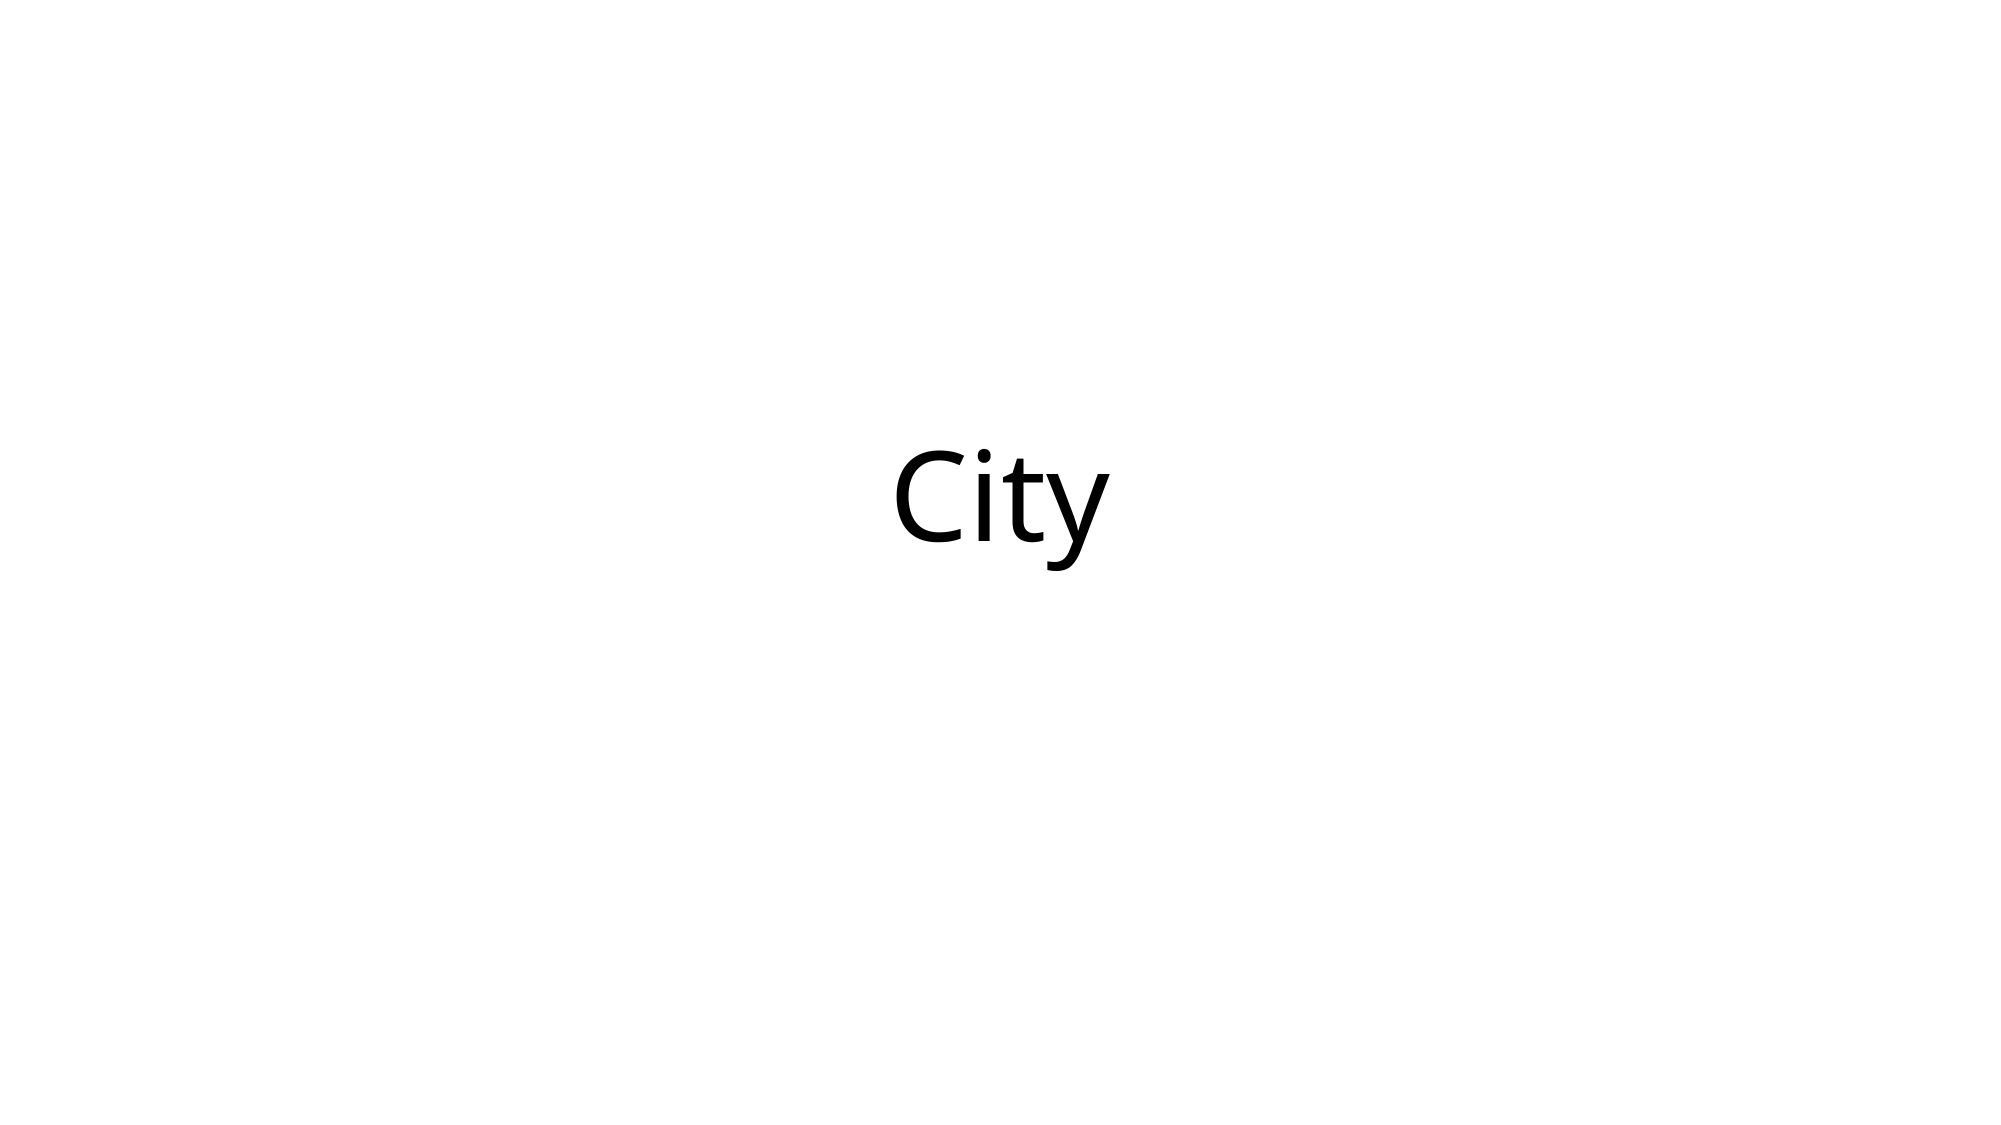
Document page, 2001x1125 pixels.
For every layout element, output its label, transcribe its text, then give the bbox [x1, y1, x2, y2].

title City [249, 184, 1750, 576]
